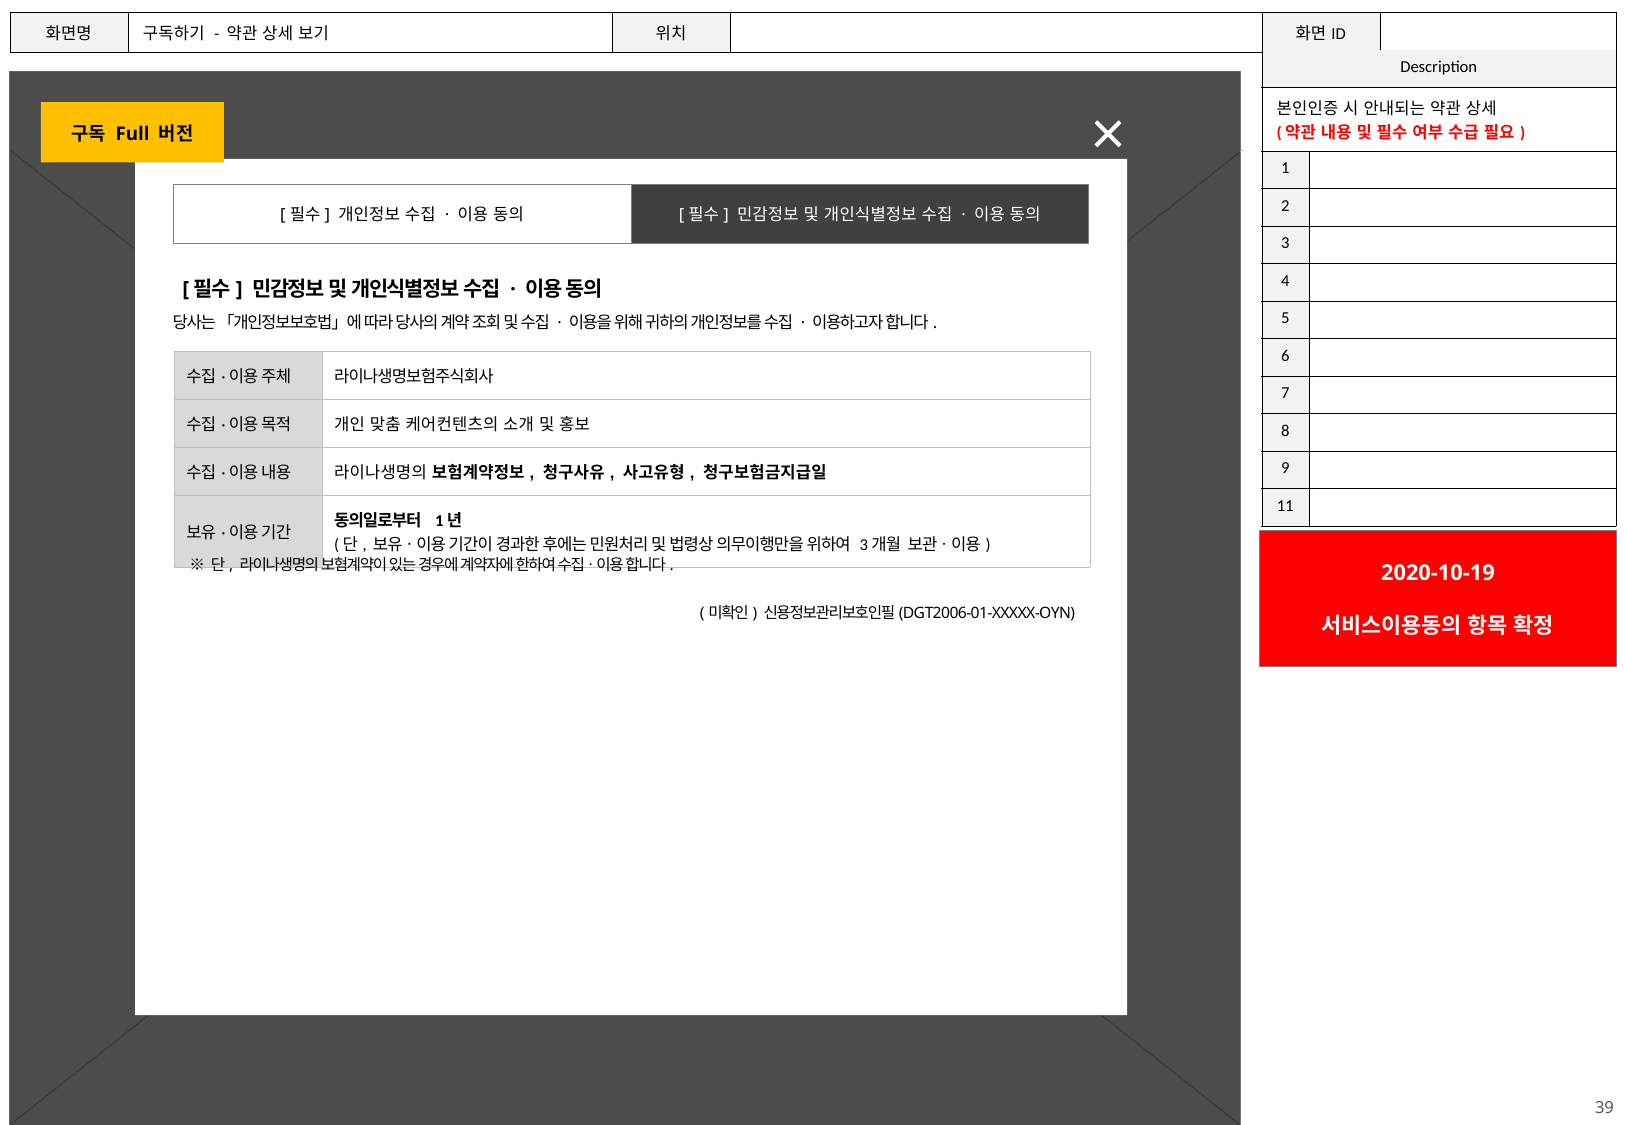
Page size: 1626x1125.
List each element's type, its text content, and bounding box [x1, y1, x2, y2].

table_cell 2 [1263, 189, 1309, 226]
table_cell [1310, 264, 1616, 301]
text_box 2020-10-19 서비스이용동의 항목 확정 [1259, 530, 1617, 667]
table_cell 9 [1263, 452, 1309, 488]
table_cell [1310, 377, 1616, 413]
table_cell 7 [1263, 377, 1309, 413]
text_box [9, 70, 1241, 149]
table_cell [1310, 189, 1616, 226]
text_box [9, 149, 1243, 1125]
table_cell 4 [1263, 264, 1309, 301]
table_cell [1310, 302, 1616, 338]
table_cell [1310, 414, 1616, 451]
table_cell 5 [1263, 302, 1309, 338]
table_header 화면ID [1263, 13, 1380, 50]
table_cell [1310, 452, 1616, 488]
table_cell 6 [1263, 339, 1309, 376]
text_box 구독 Full 버전 [40, 101, 225, 149]
table_cell [1310, 152, 1616, 188]
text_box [173, 184, 1089, 244]
table_header 화면명 [11, 13, 128, 52]
table_cell 본인인증 시 안내되는 약관 상세 (약관 내용 및 필수 여부 수급 필요) [1263, 88, 1616, 151]
table_cell 1 [1263, 152, 1309, 188]
table_cell 11 [1263, 489, 1309, 526]
table_cell 8 [1263, 414, 1309, 451]
table_cell 3 [1263, 227, 1309, 263]
table_header [1381, 13, 1616, 50]
table_header 위치 [613, 13, 730, 52]
table_cell [1310, 339, 1616, 376]
text_box [1093, 118, 1123, 149]
table_header Description [1263, 50, 1616, 87]
table_header 구독하기 - 약관 상세 보기 [129, 13, 612, 52]
table_cell [1310, 489, 1616, 526]
table_header [731, 13, 1262, 52]
table_cell [1310, 227, 1616, 263]
